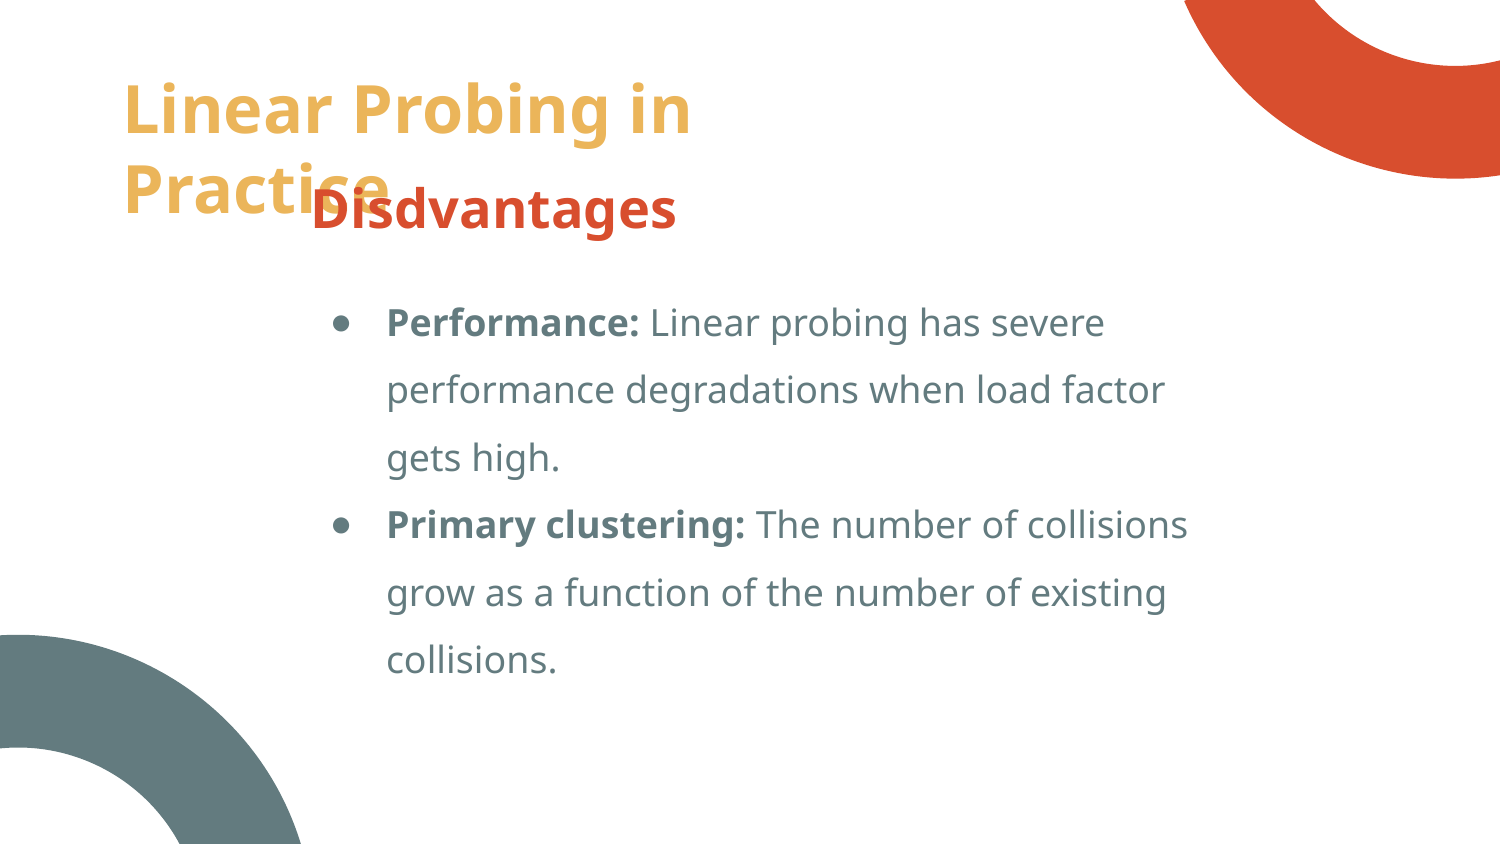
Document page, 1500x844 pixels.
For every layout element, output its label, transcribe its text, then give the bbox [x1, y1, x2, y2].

text_box Disdvantages [295, 167, 1230, 262]
text_box Performance: Linear probing has severe performance degradations when load factor gets high. Primary clustering: The number of collisions grow as a function of the number of existing collisions. [295, 261, 1262, 779]
title Linear Probing in Practice [107, 51, 991, 146]
